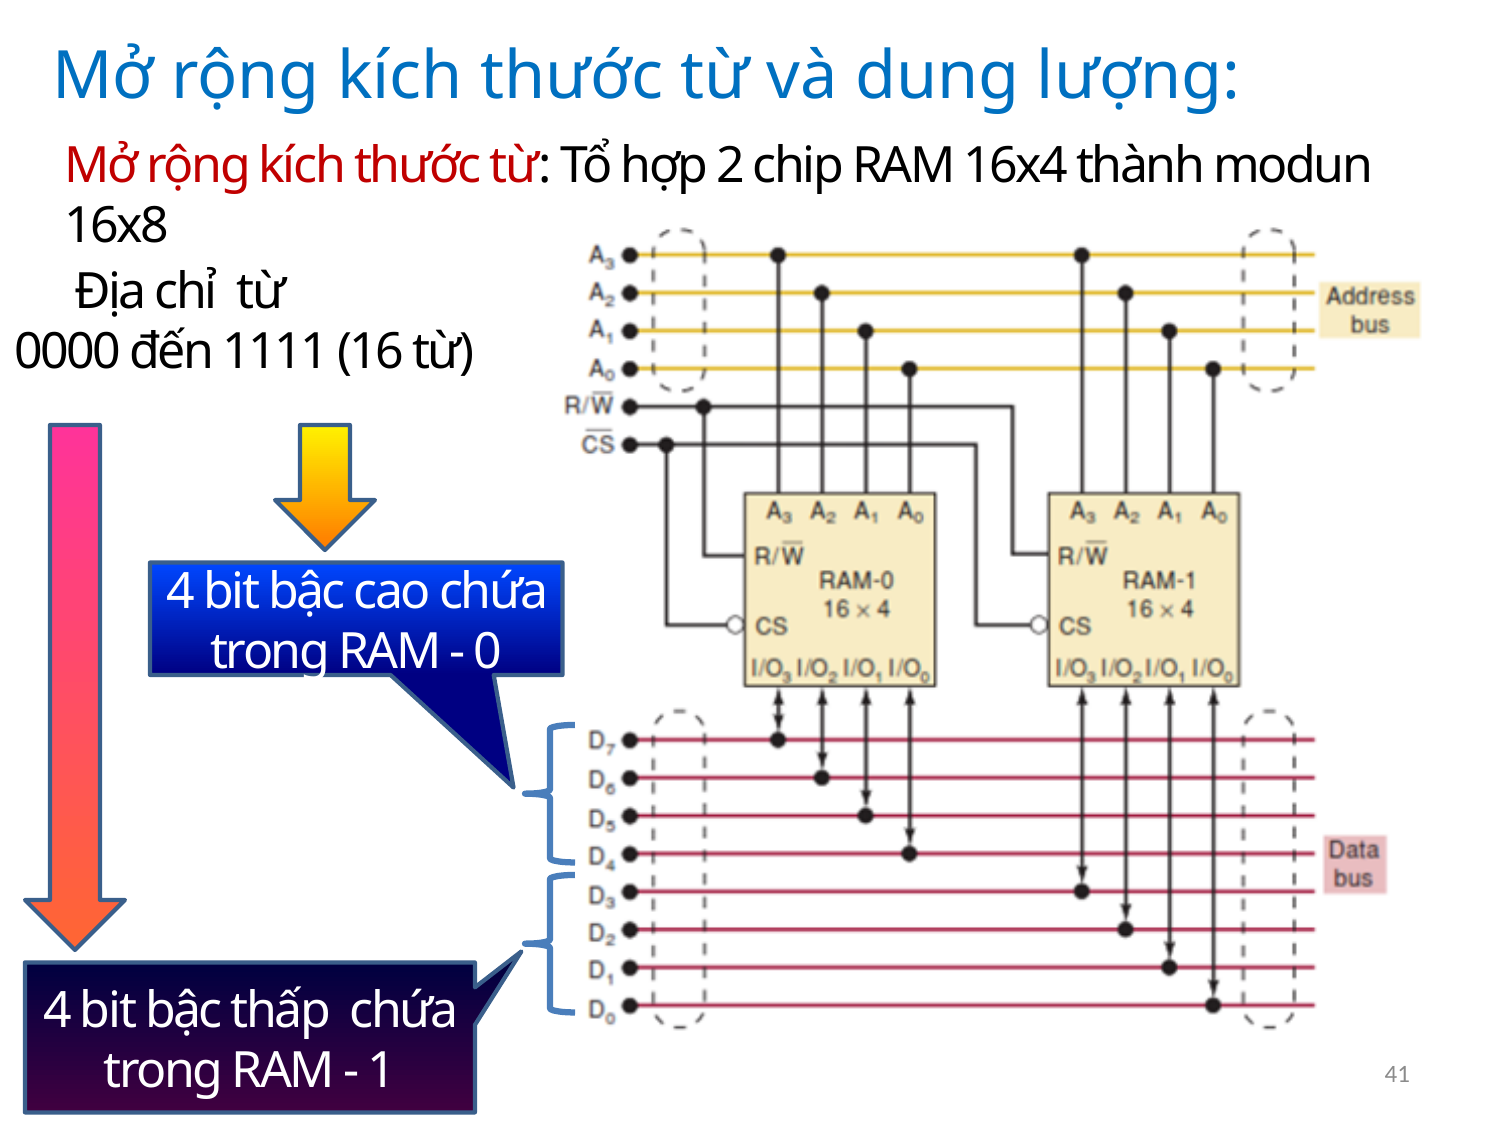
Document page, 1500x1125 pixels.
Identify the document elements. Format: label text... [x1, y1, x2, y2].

text_box Mở rộng kích thước từ: Tổ hợp 2 chip RAM 16x4 thành modun 16x8 [49, 124, 1475, 260]
text_box [23, 422, 127, 953]
picture [538, 224, 1438, 1052]
text_box 4 bit bậc thấp chứa trong RAM - 1 [22, 949, 524, 1115]
text_box Mở rộng kích thước từ và dung lượng: [37, 24, 1388, 120]
text_box Địa chỉ từ 0000 đến 1111 (16 từ) [0, 251, 533, 386]
text_box [273, 422, 377, 553]
text_box 4 bit bậc cao chứa trong RAM - 0 [147, 560, 533, 790]
slide_number 41 [1074, 1059, 1425, 1103]
